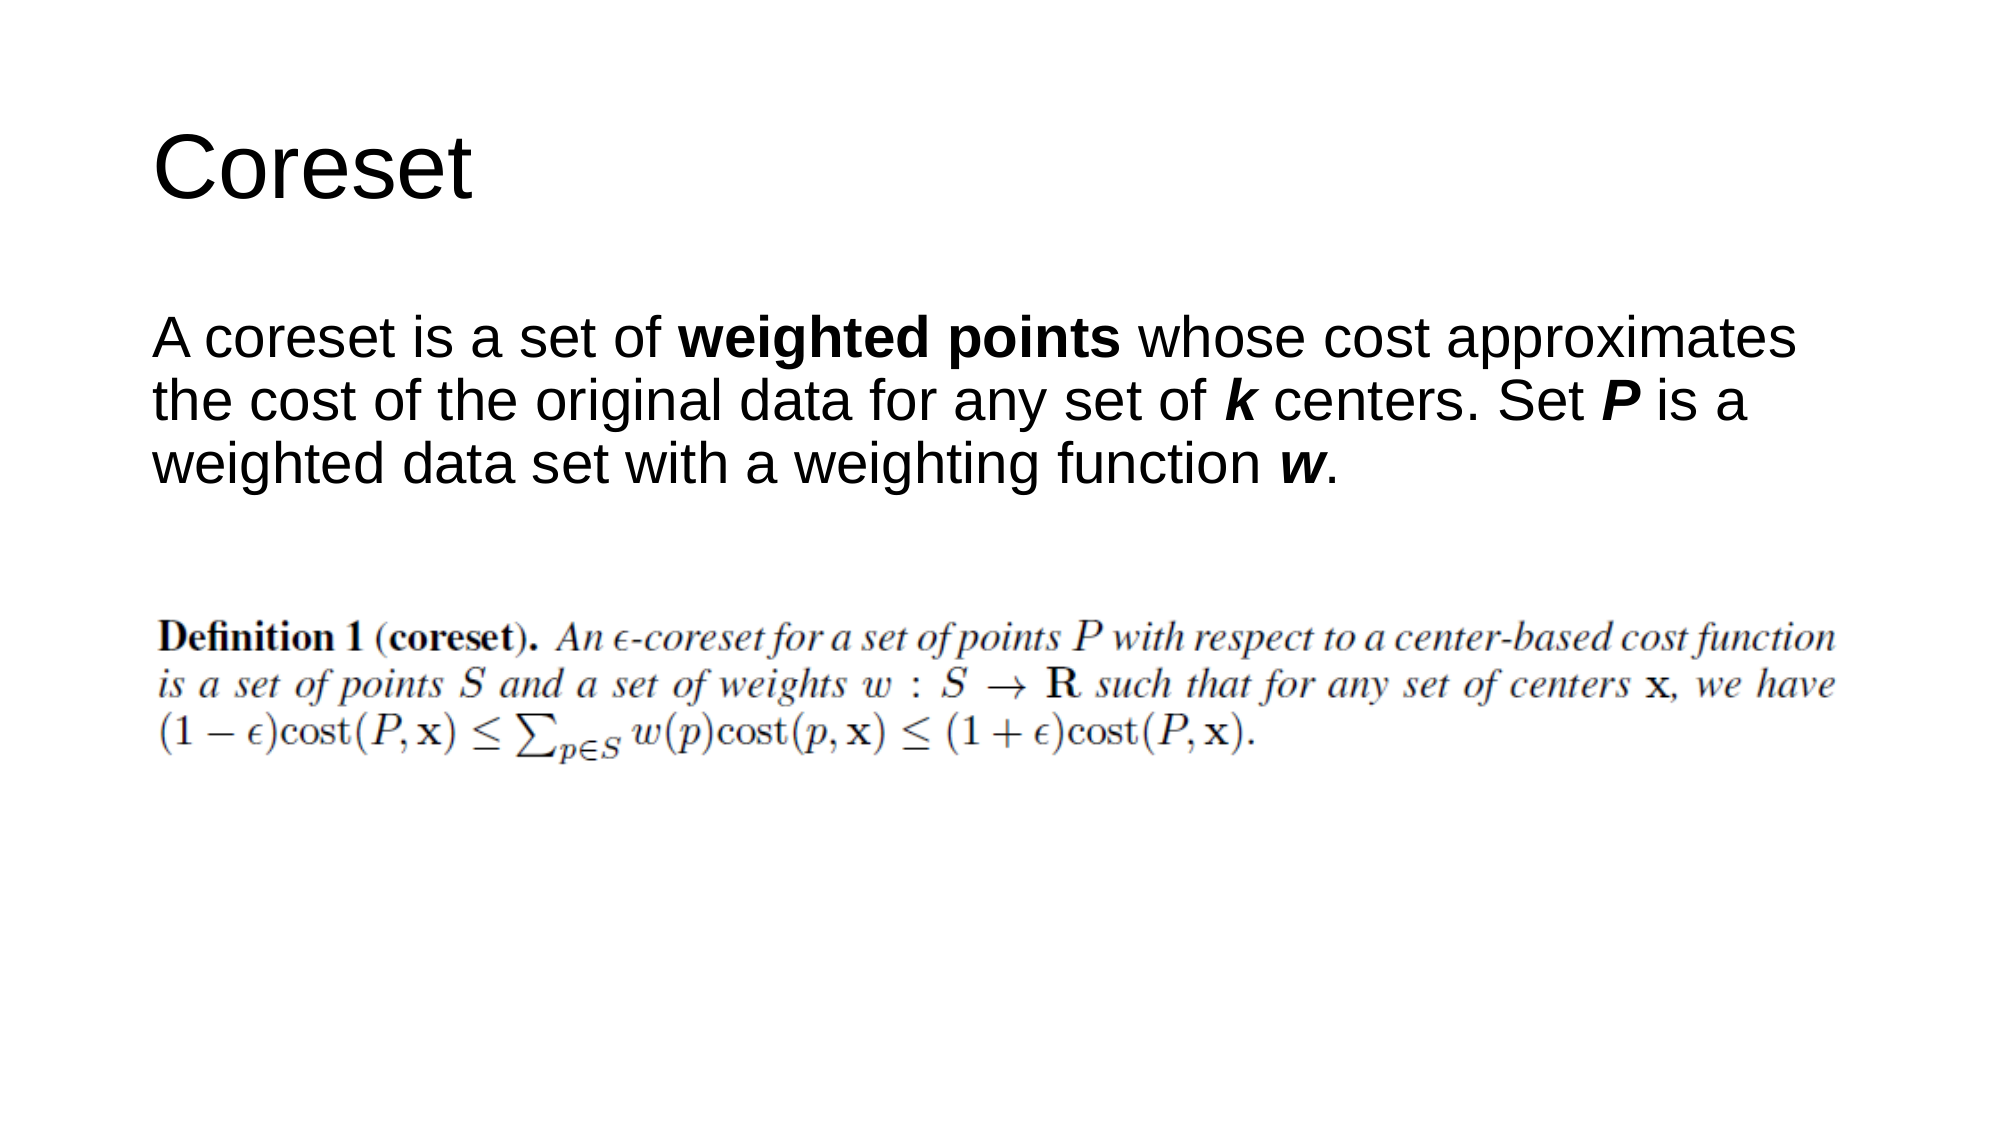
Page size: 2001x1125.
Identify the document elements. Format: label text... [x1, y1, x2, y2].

list A coreset is a set of weighted points whose cost approximates the cost of the original data for any set of k centers. Set P is a weighted data set with a weighting function w. [137, 299, 1863, 1014]
title Coreset [137, 59, 1863, 278]
picture [140, 615, 1860, 777]
